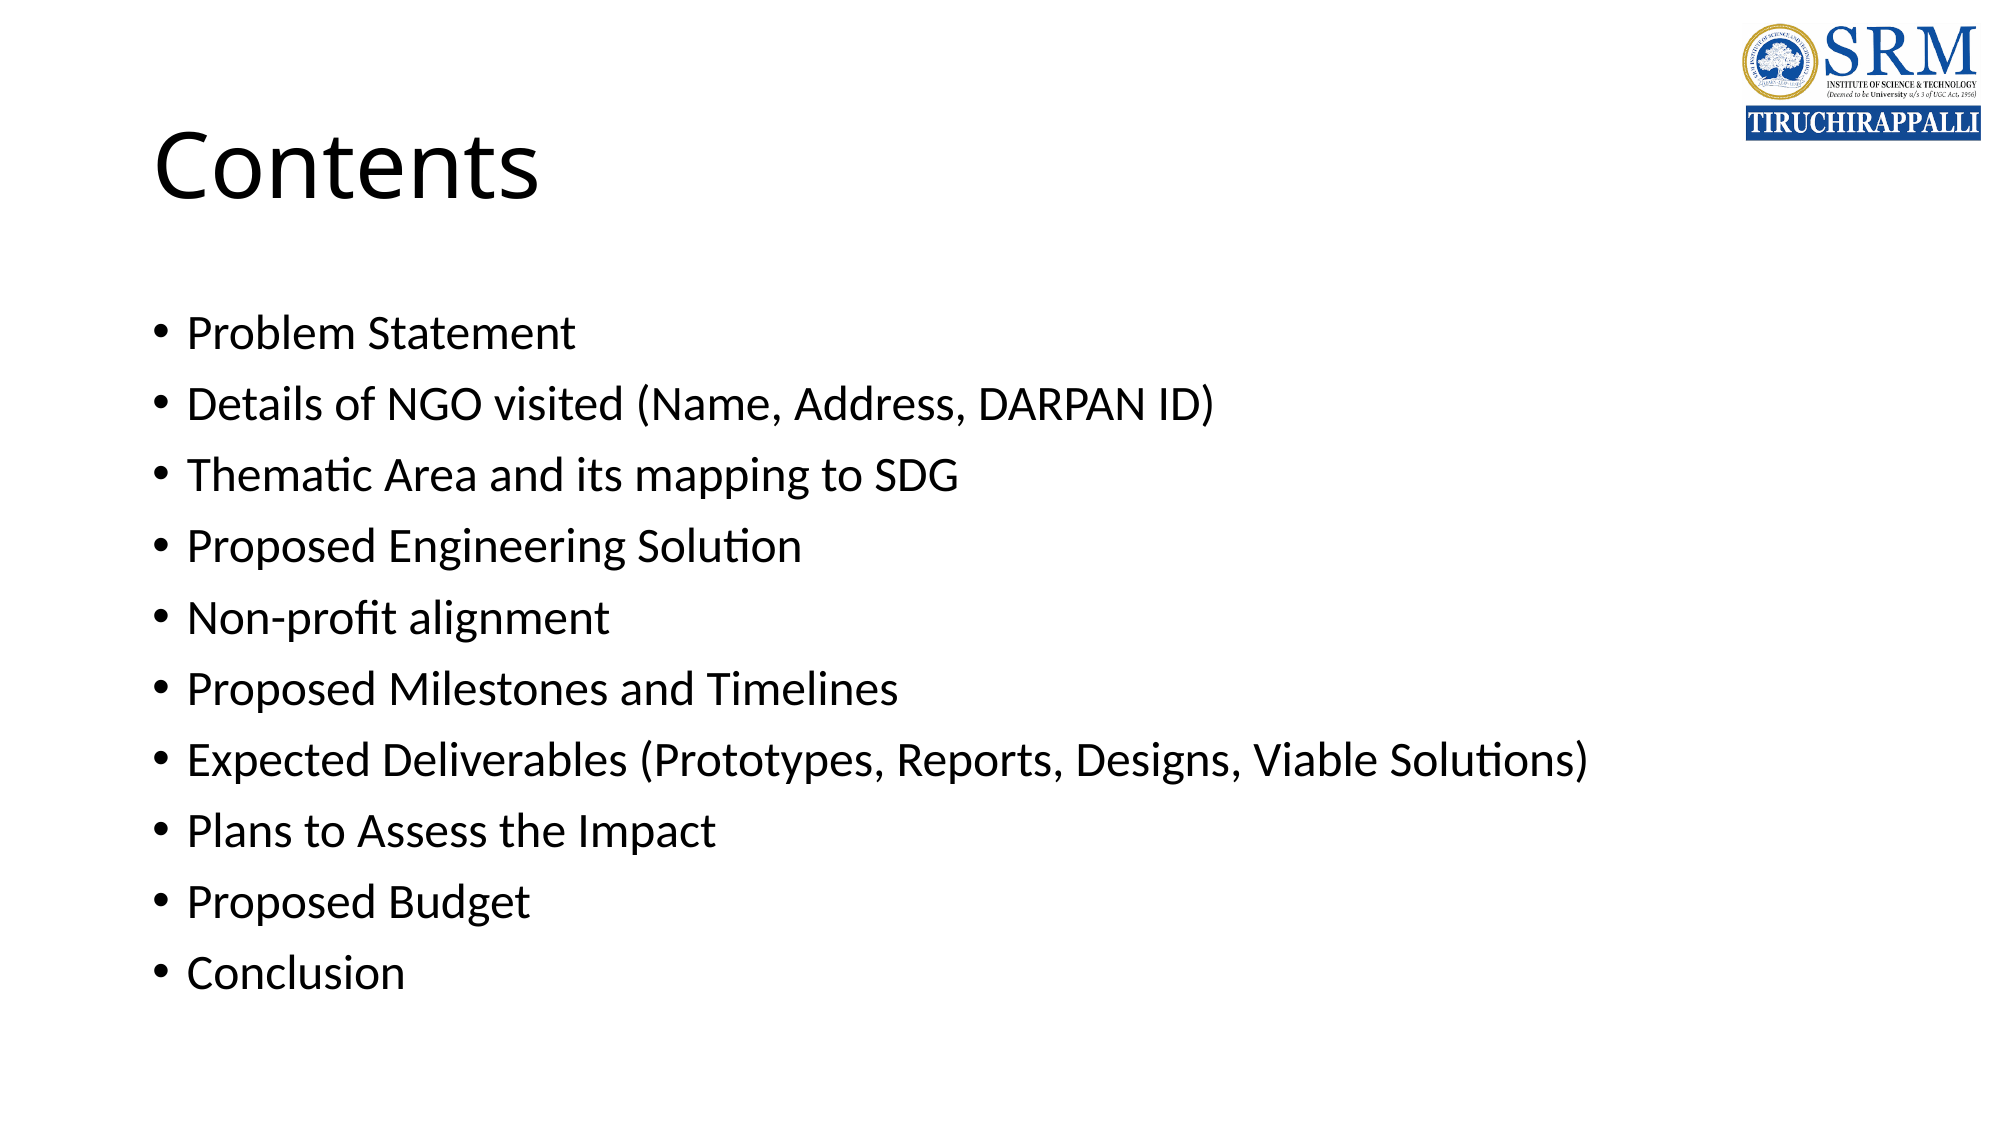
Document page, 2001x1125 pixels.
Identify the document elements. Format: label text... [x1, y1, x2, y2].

title Contents [137, 59, 1863, 278]
list Problem Statement Details of NGO visited (Name, Address, DARPAN ID) Thematic Area and its mapping to SDG Proposed Engineering Solution Non-profit alignment Proposed Milestones and Timelines Expected Deliverables (Prototypes, Reports, Designs, Viable Solutions) Plans to Assess the Impact Proposed Budget Conclusion [137, 299, 1863, 1014]
picture [1740, 22, 1985, 145]
